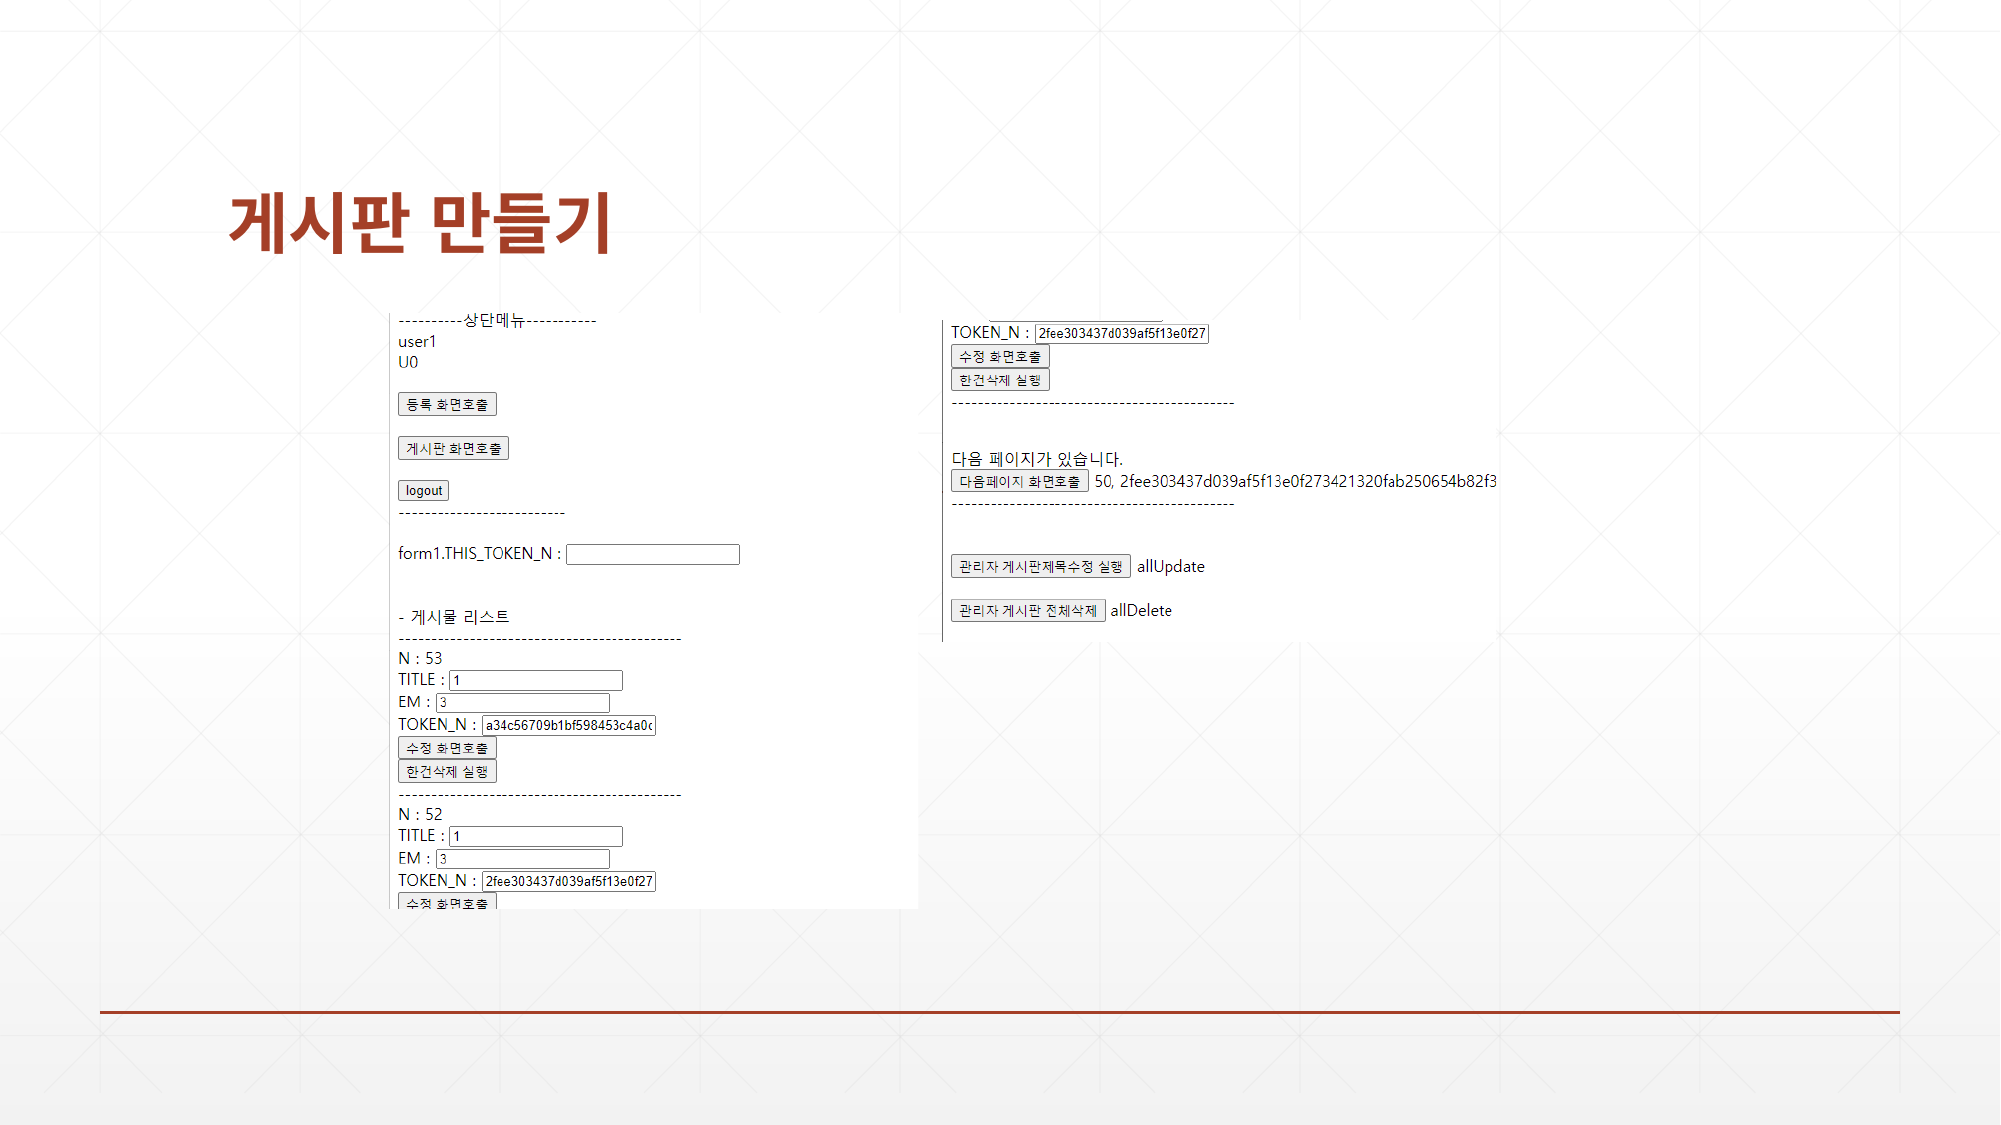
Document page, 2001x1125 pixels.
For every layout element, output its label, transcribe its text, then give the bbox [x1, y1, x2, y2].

picture [942, 320, 1497, 642]
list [389, 313, 919, 909]
title 게시판 만들기 [212, 82, 1788, 271]
